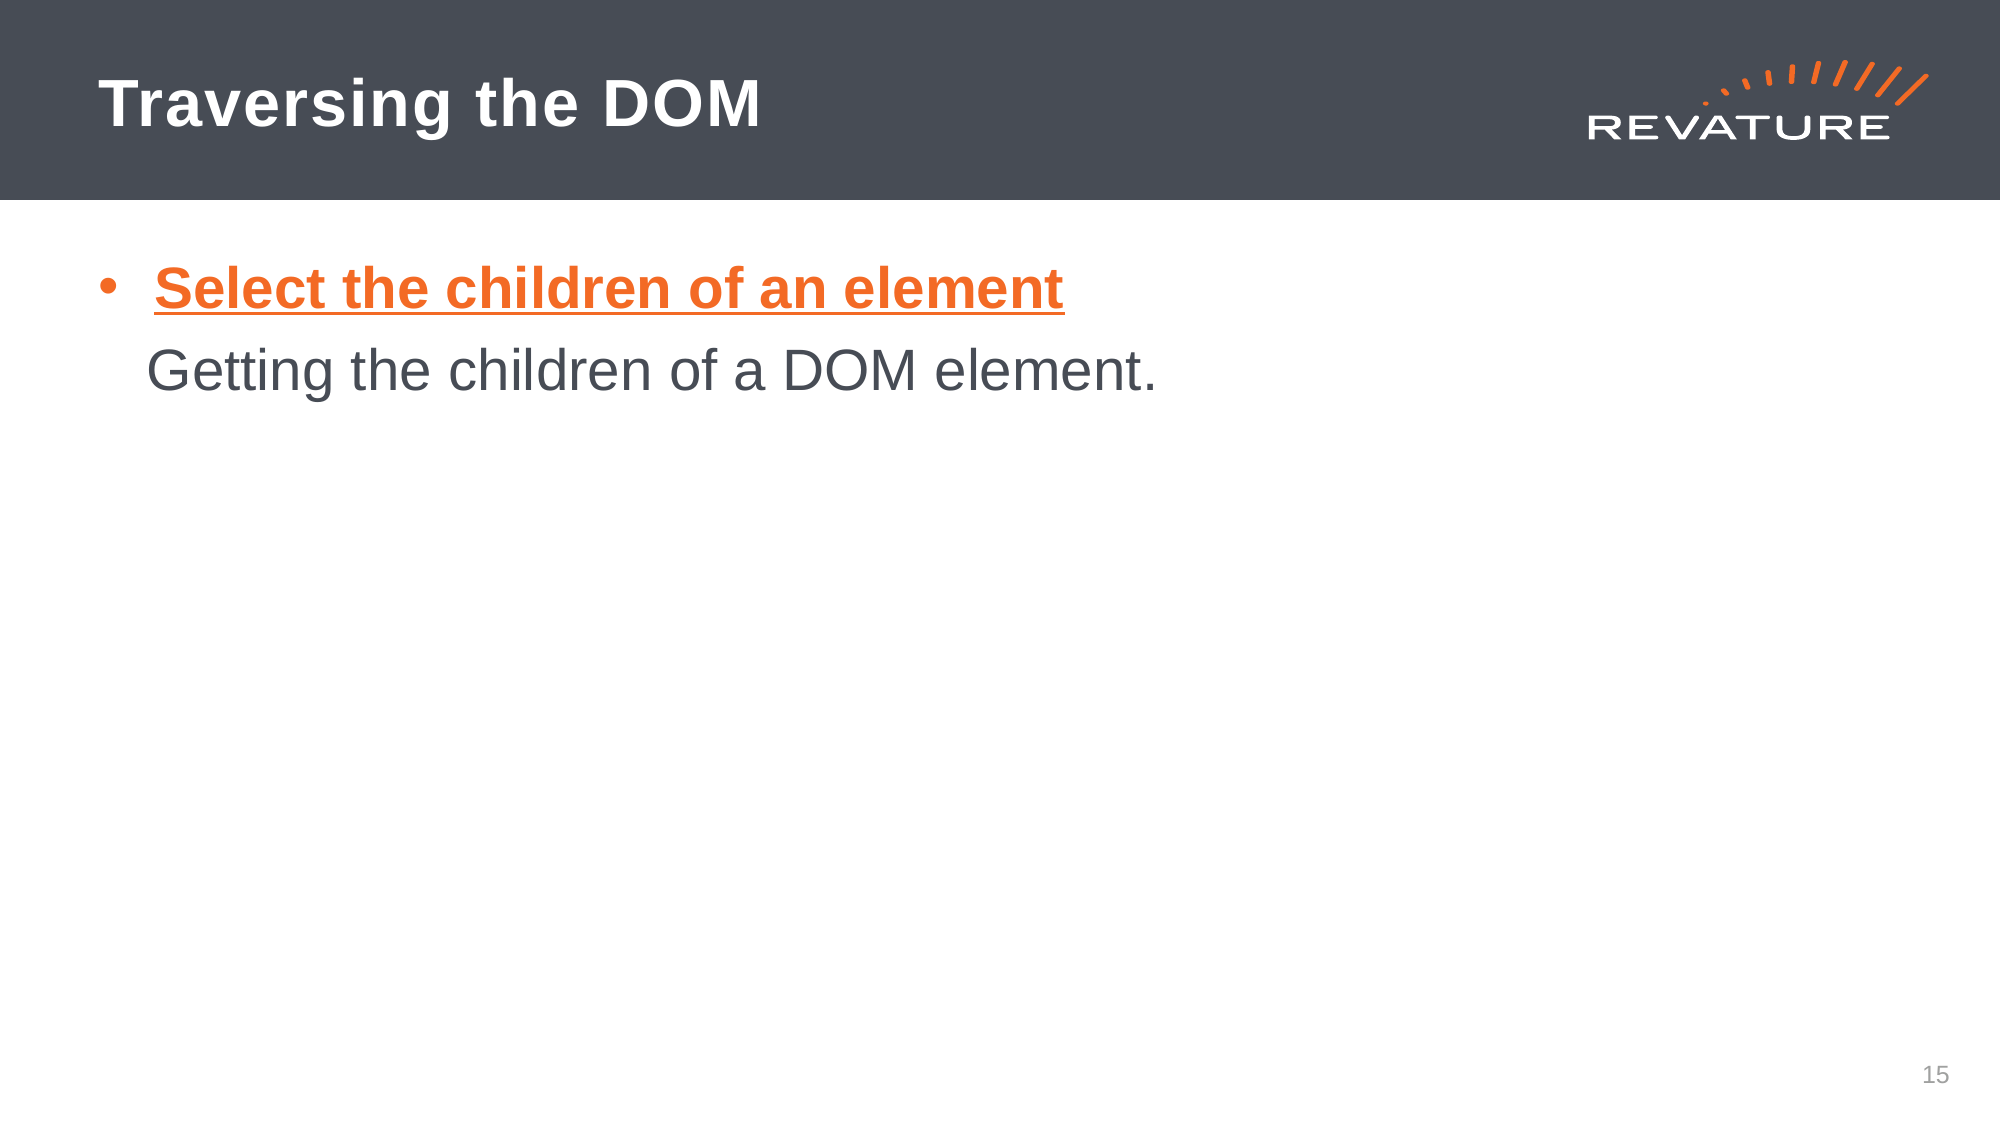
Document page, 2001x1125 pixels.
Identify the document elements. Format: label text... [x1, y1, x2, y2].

slide_number 15 [1776, 1043, 1966, 1104]
list Select the children of an element Getting the children of a DOM element. [83, 243, 1917, 986]
title Traversing the DOM [83, 0, 1445, 200]
